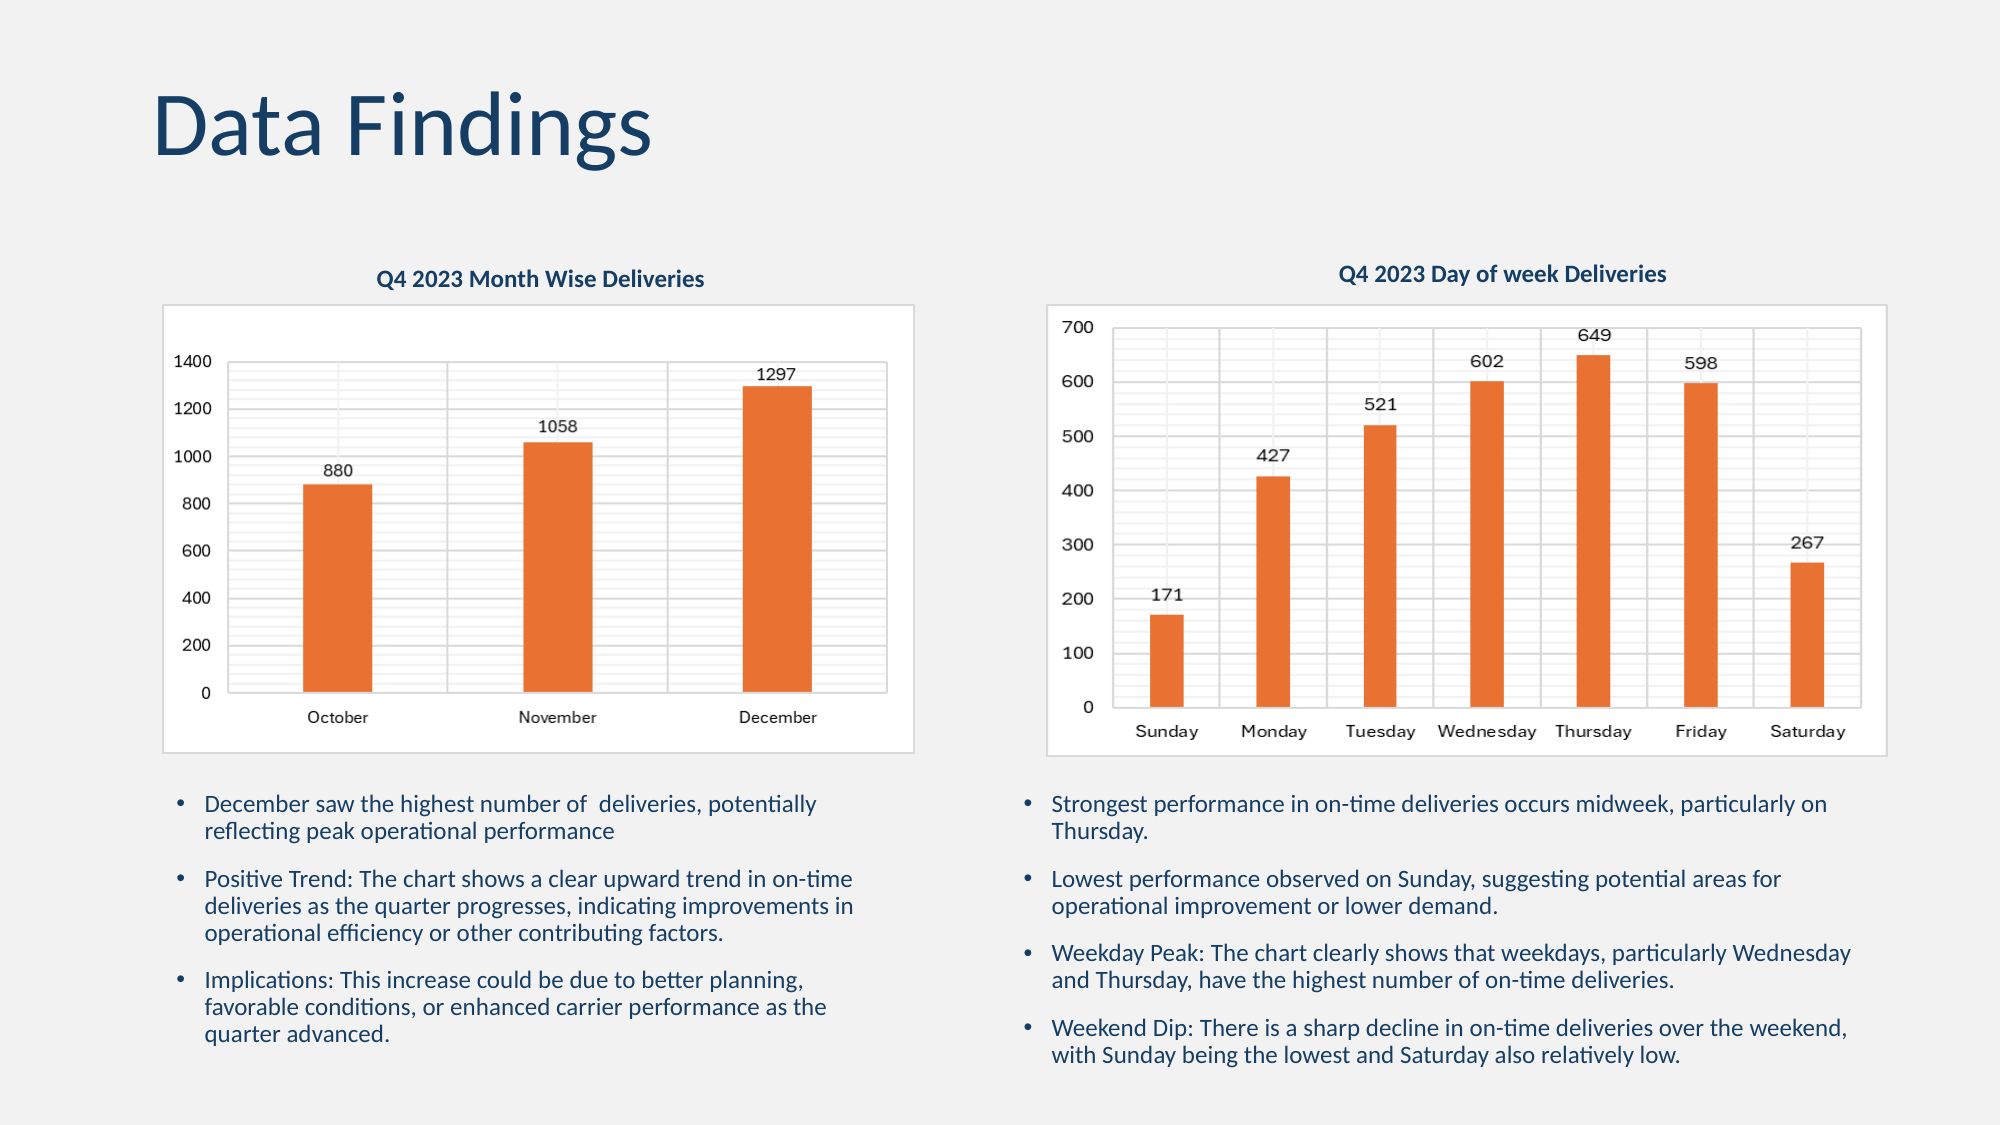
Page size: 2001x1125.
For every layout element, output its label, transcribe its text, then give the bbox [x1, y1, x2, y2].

text_box Strongest performance in on-time deliveries occurs midweek, particularly on Thursday. Lowest performance observed on Sunday, suggesting potential areas for operational improvement or lower demand. Weekday Peak: The chart clearly shows that weekdays, particularly Wednesday and Thursday, have the highest number of on-time deliveries. Weekend Dip: There is a sharp decline in on-time deliveries over the weekend, with Sunday being the lowest and Saturday also relatively low. [1008, 783, 1888, 1086]
text_box Q4 2023 Month Wise Deliveries [361, 258, 738, 304]
picture [1045, 304, 1889, 758]
picture [162, 304, 916, 755]
text_box December saw the highest number of deliveries, potentially reflecting peak operational performance Positive Trend: The chart shows a clear upward trend in on-time deliveries as the quarter progresses, indicating improvements in operational efficiency or other contributing factors. Implications: This increase could be due to better planning, favorable conditions, or enhanced carrier performance as the quarter advanced. [161, 783, 915, 1093]
title Data Findings [137, 59, 1950, 193]
text_box Q4 2023 Day of week Deliveries [1323, 253, 1700, 301]
